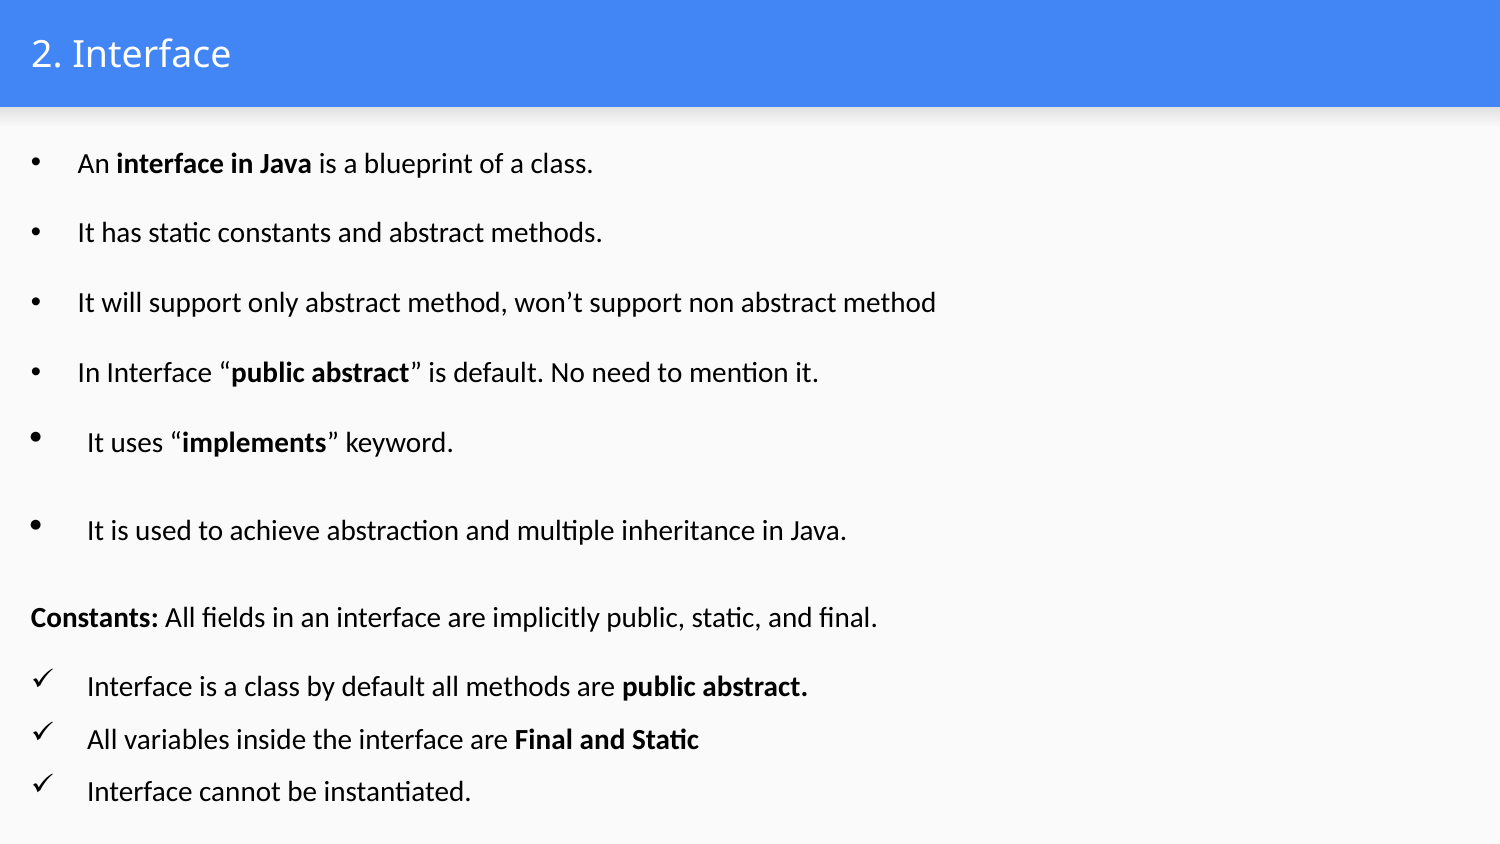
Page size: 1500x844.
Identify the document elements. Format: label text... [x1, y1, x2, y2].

title 2. Interface [16, 2, 1464, 101]
text_box An interface in Java is a blueprint of a class. It has static constants and abstract methods. It will support only abstract method, won’t support non abstract method In Interface “public abstract” is default. No need to mention it. It uses “implements” keyword. It is used to achieve abstraction and multiple inheritance in Java. Constants: All fields in an interface are implicitly public, static, and final. Interface is a class by default all methods are public abstract. All variables inside the interface are Final and Static Interface cannot be instantiated. [16, 101, 1464, 844]
